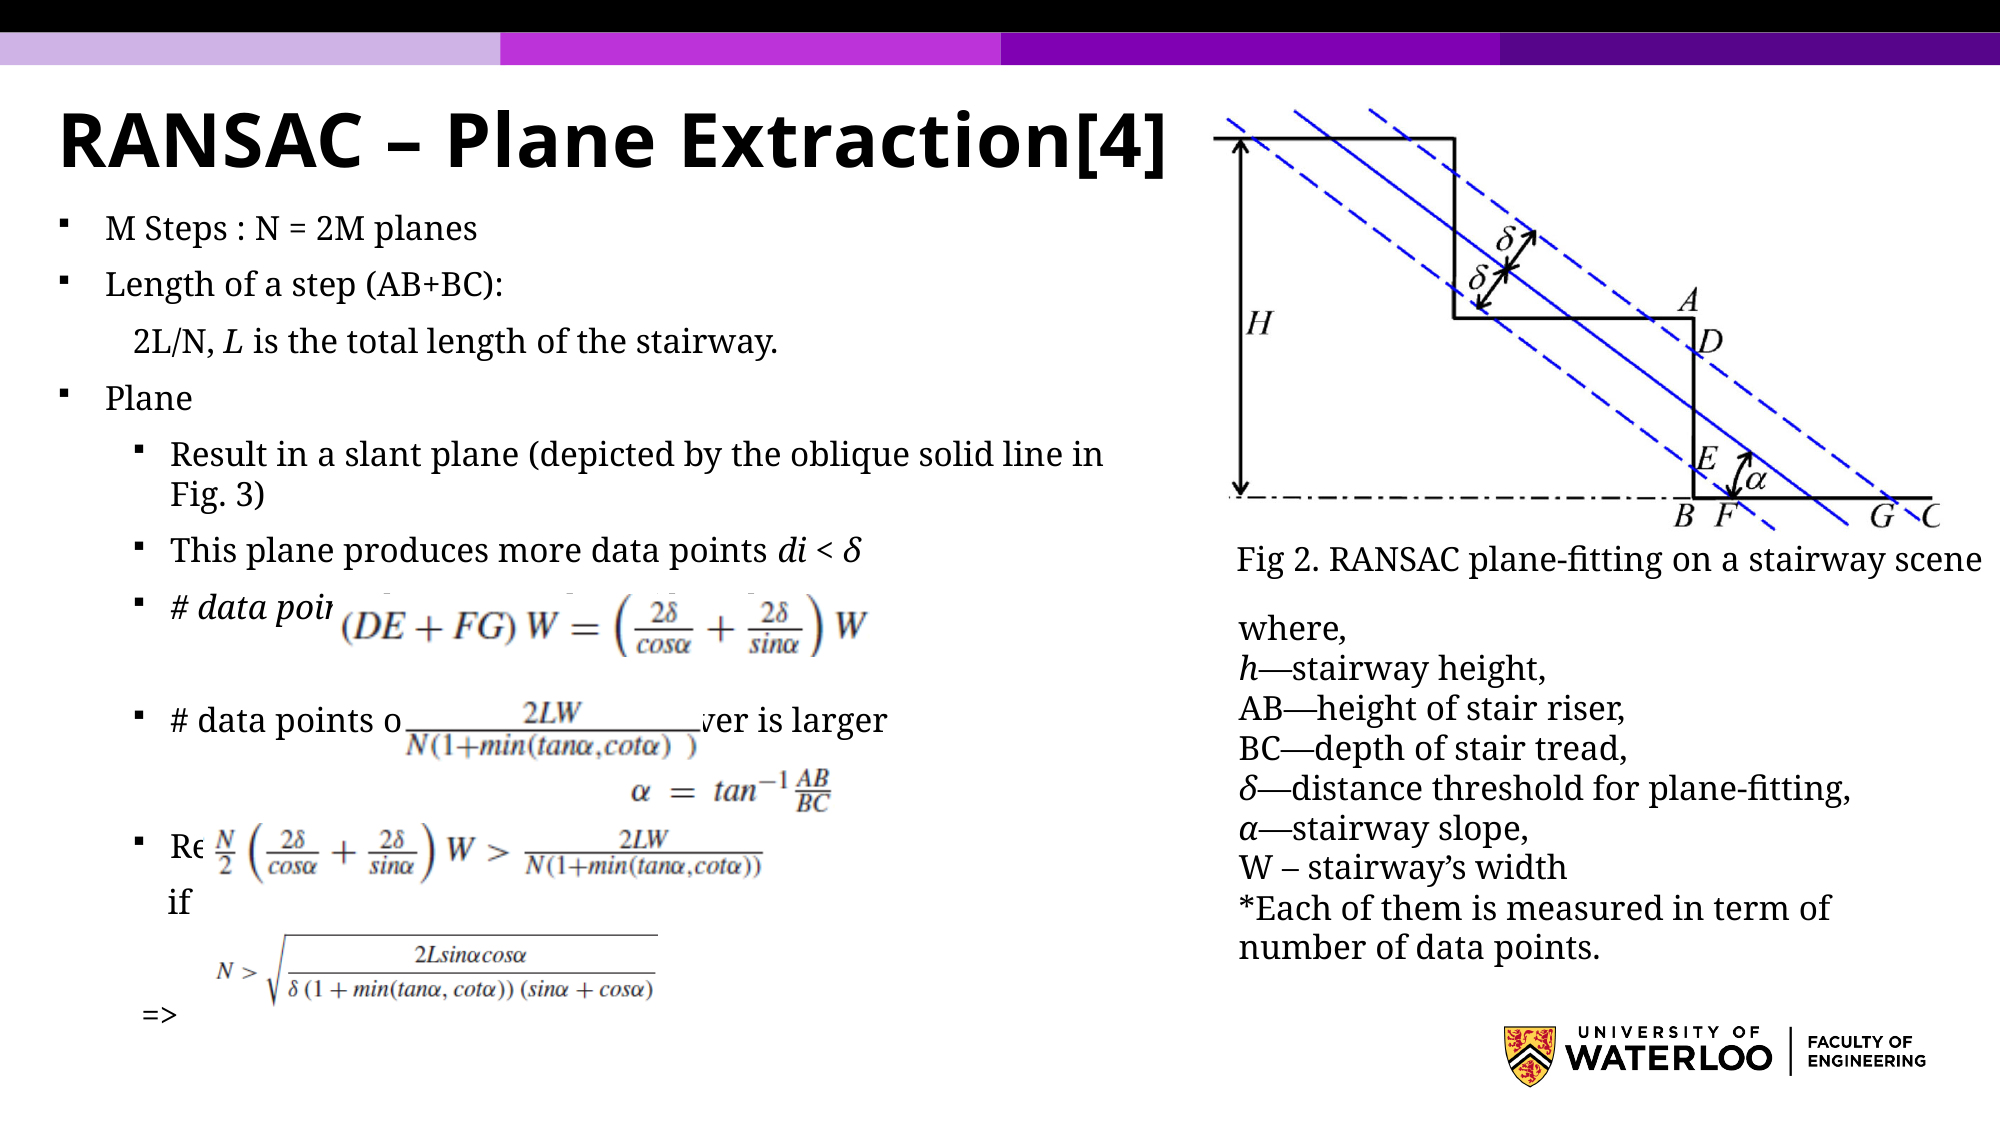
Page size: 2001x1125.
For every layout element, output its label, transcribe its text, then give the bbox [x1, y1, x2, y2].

picture [332, 594, 870, 657]
text_box Fig 2. RANSAC plane-fitting on a stairway scene [1221, 531, 2000, 586]
title RANSAC – Plane Extraction[4] [42, 71, 1941, 219]
picture [203, 917, 658, 1013]
picture [1209, 104, 1944, 534]
picture [203, 823, 767, 889]
picture [1446, 982, 1982, 1125]
picture [402, 695, 835, 819]
list M Steps : N = 2M planes Length of a step (AB+BC): 2L/N, L is the total length of the stairway. Plane Result in a slant plane (depicted by the oblique solid line in Fig. 3) This plane produces more data points di < δ # data points between 2 planes(dotted) : # data points of AB or BC, whichever is larger Resulting plane with slope if => [42, 199, 1161, 1084]
text_box where, h—stairway height, AB—height of stair riser, BC—depth of stair tread, δ—distance threshold for plane-fitting, α—stairway slope, W – stairway’s width *Each of them is measured in term of number of data points. [1223, 599, 1958, 974]
